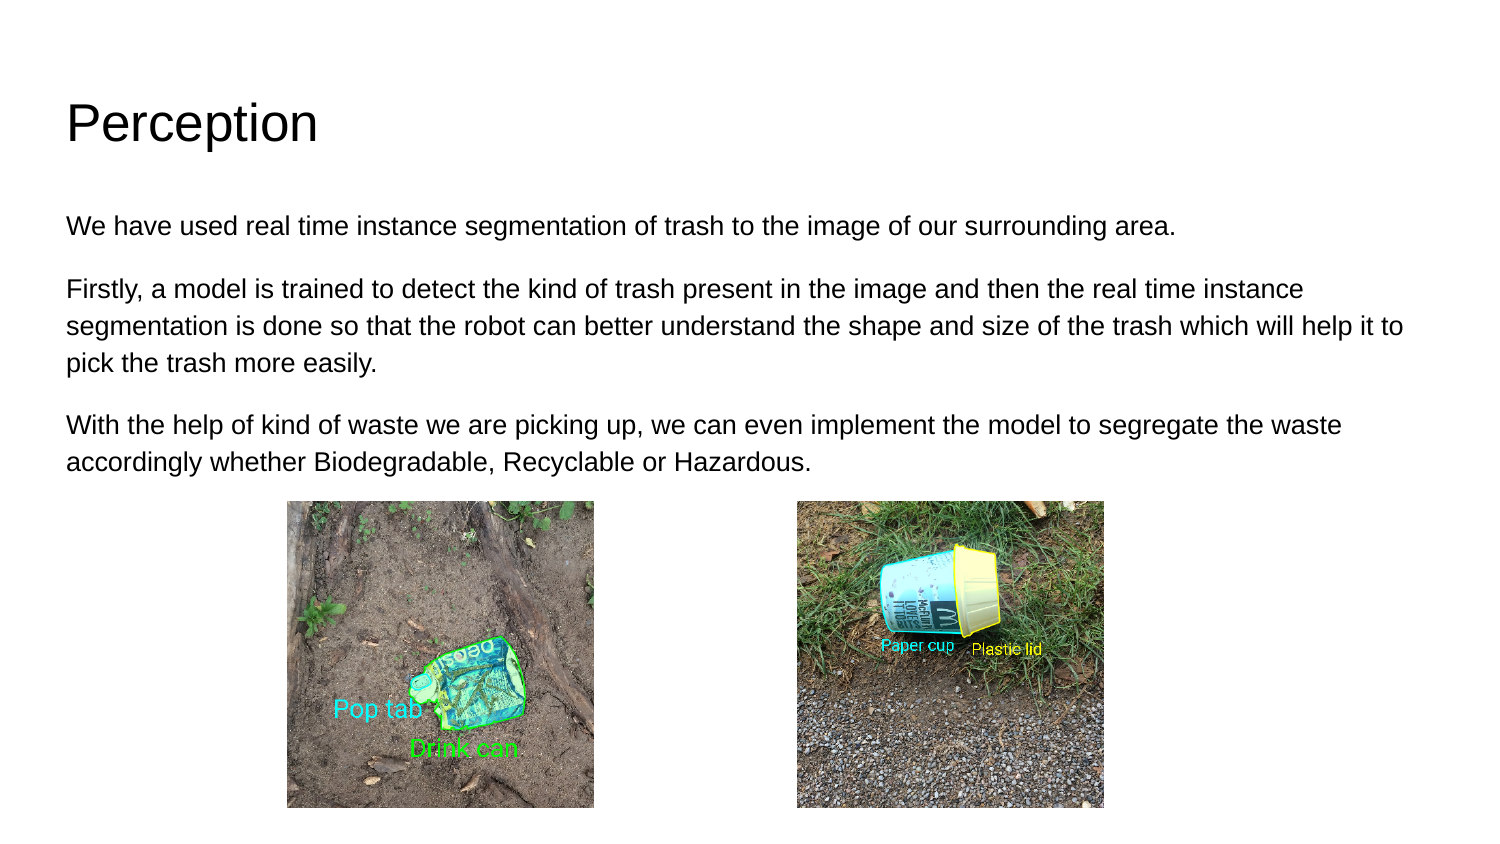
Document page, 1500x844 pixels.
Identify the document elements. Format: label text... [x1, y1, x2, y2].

picture [797, 501, 1104, 808]
title Perception [51, 72, 1449, 167]
picture [287, 501, 595, 808]
list We have used real time instance segmentation of trash to the image of our surrounding area. Firstly, a model is trained to detect the kind of trash present in the image and then the real time instance segmentation is done so that the robot can better understand the shape and size of the trash which will help it to pick the trash more easily. With the help of kind of waste we are picking up, we can even implement the model to segregate the waste accordingly whether Biodegradable, Recyclable or Hazardous. [51, 189, 1449, 750]
